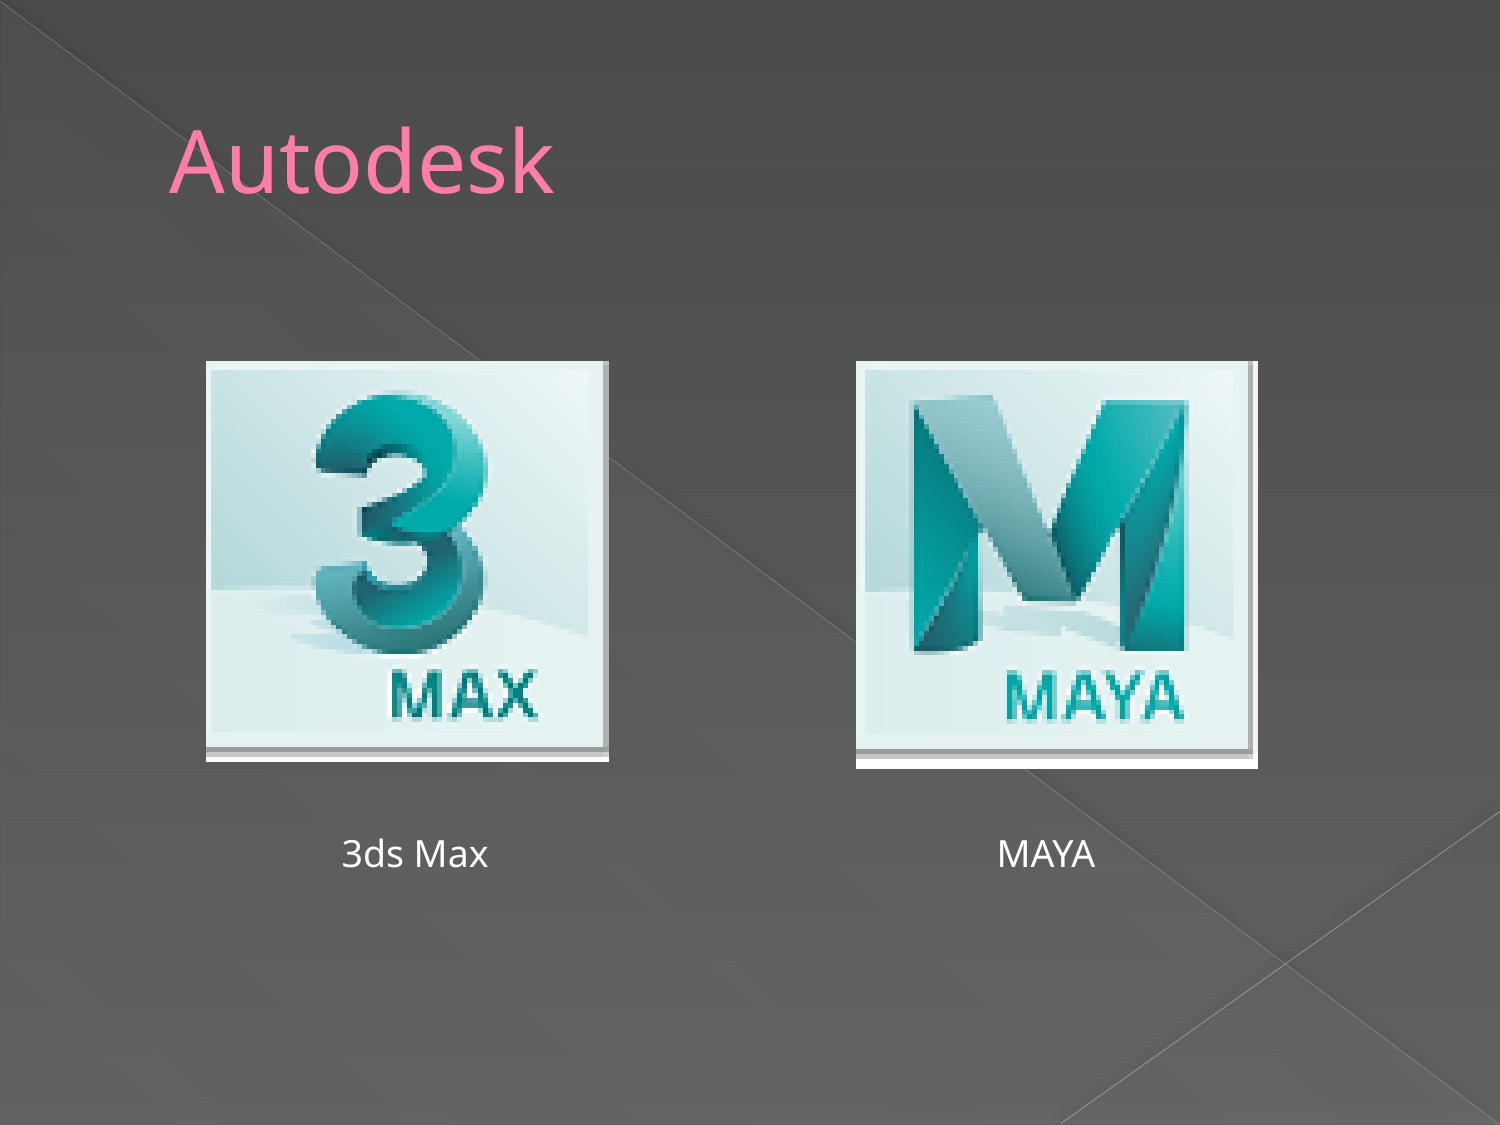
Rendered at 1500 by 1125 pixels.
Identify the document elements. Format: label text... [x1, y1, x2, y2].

picture [856, 361, 1259, 769]
text_box 3ds Max [326, 822, 504, 882]
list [206, 361, 609, 762]
title Autodesk [75, 43, 1425, 274]
text_box MAYA [981, 822, 1111, 882]
